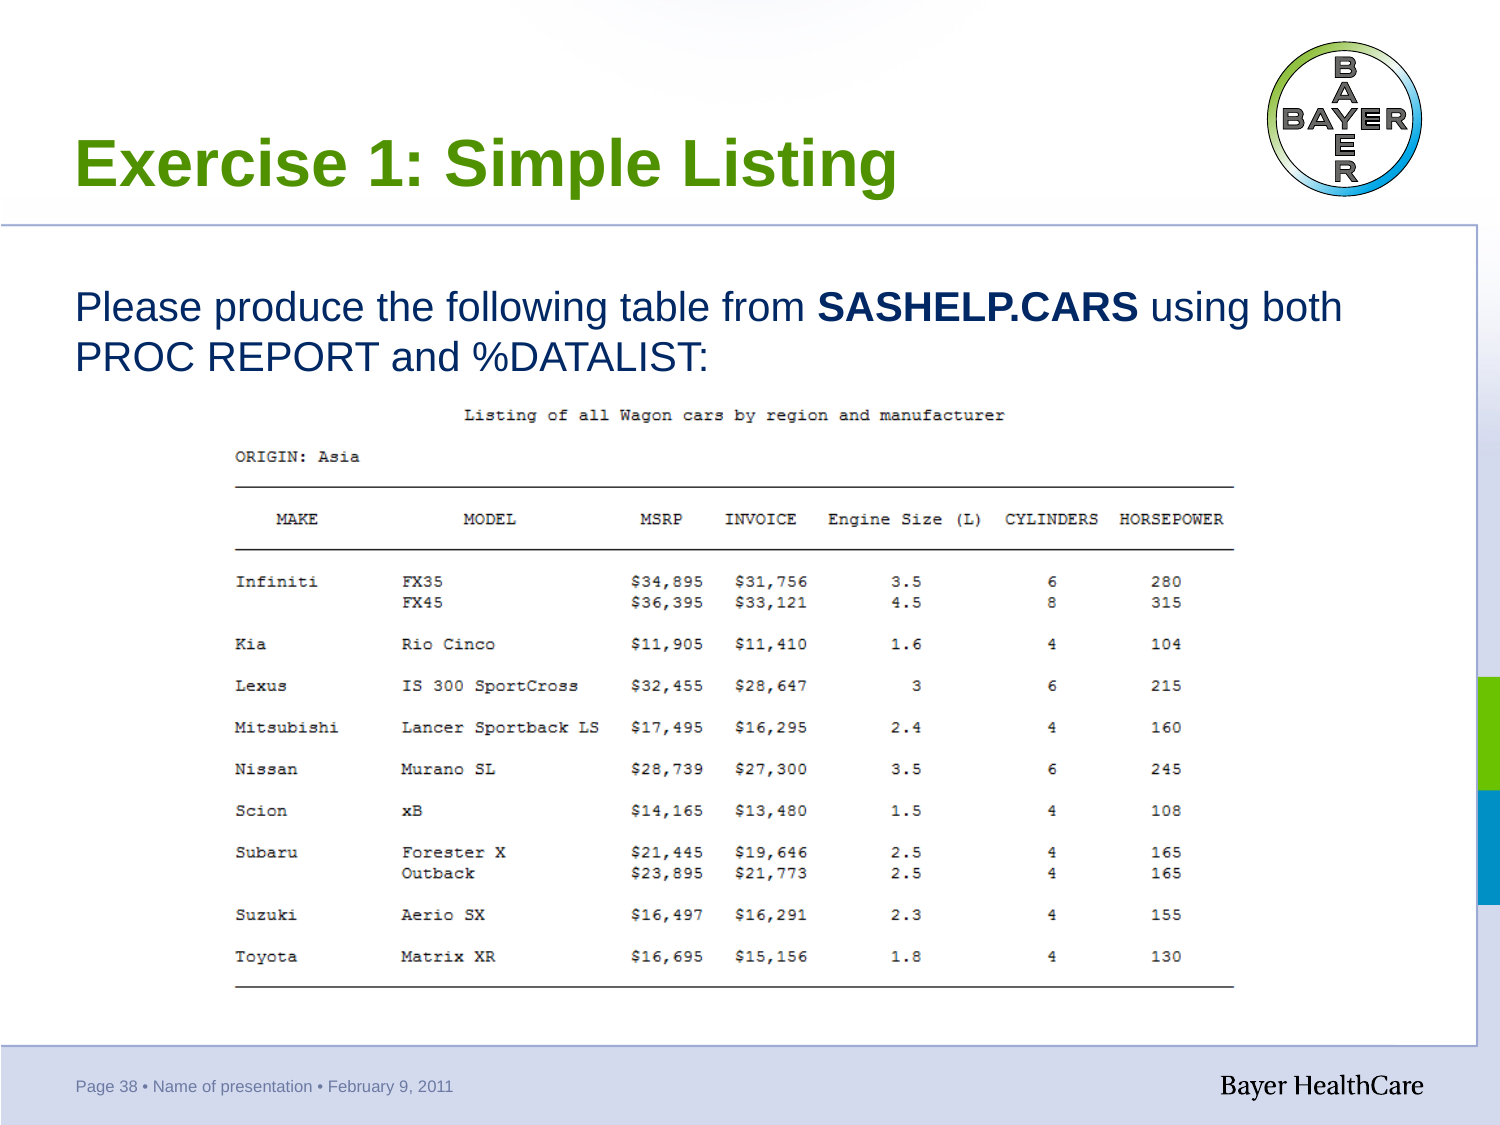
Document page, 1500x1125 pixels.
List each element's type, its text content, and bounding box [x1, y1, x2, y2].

title Exercise 1: Simple Listing [74, 43, 1235, 200]
footer Page 38 • Name of presentation • February 9, 2011 [75, 1055, 1125, 1116]
text_box Please produce the following table from SASHELP.CARS using both PROC REPORT and %DATALIST: [74, 279, 1389, 993]
picture [1, 0, 1500, 1125]
